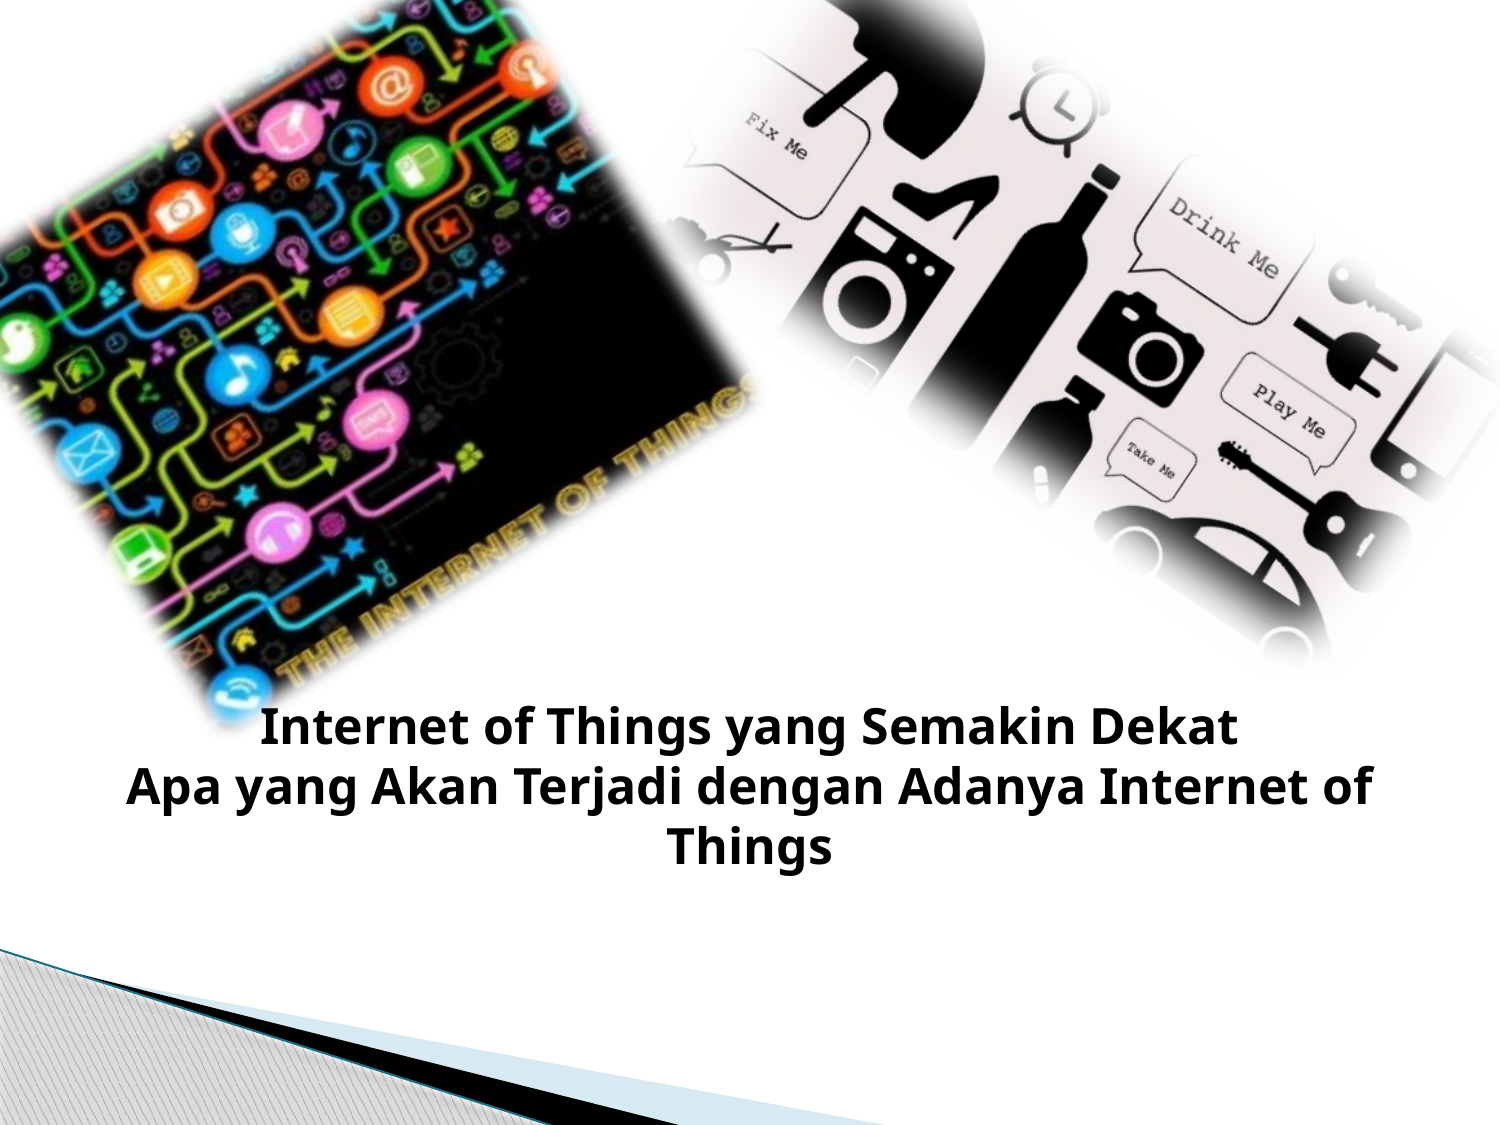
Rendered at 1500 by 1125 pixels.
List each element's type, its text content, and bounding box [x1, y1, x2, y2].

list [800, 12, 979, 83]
text_box Internet of Things yang Semakin Dekat Apa yang Akan Terjadi dengan Adanya Internet of Things [37, 687, 1463, 883]
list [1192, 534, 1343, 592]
picture [0, 0, 1500, 687]
